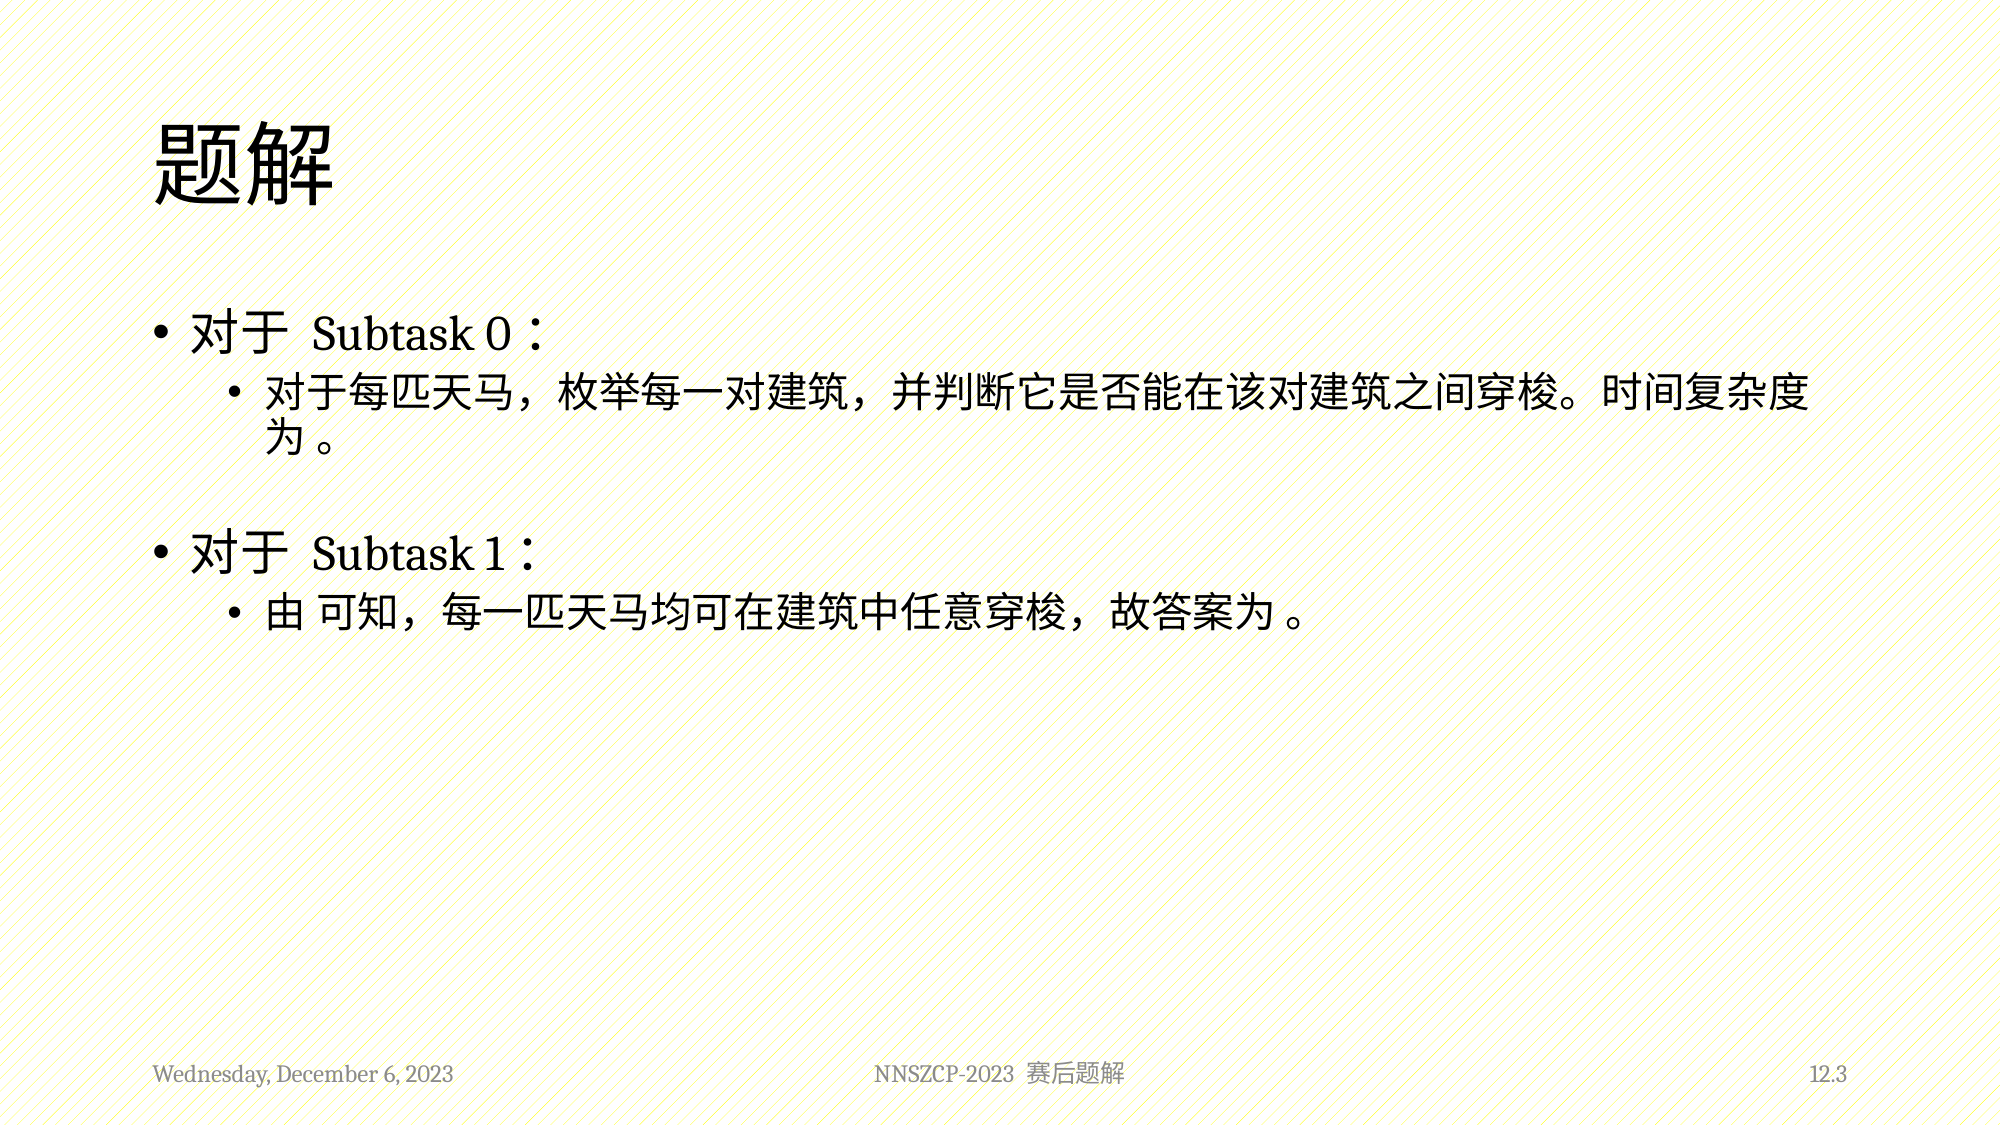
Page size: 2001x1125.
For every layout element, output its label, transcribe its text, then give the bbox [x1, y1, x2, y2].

title 题解 [137, 59, 1863, 278]
slide_number 12.3 [1412, 1042, 1863, 1103]
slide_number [137, 1042, 588, 1103]
footer NNSZCP-2023 赛后题解 [662, 1042, 1338, 1103]
